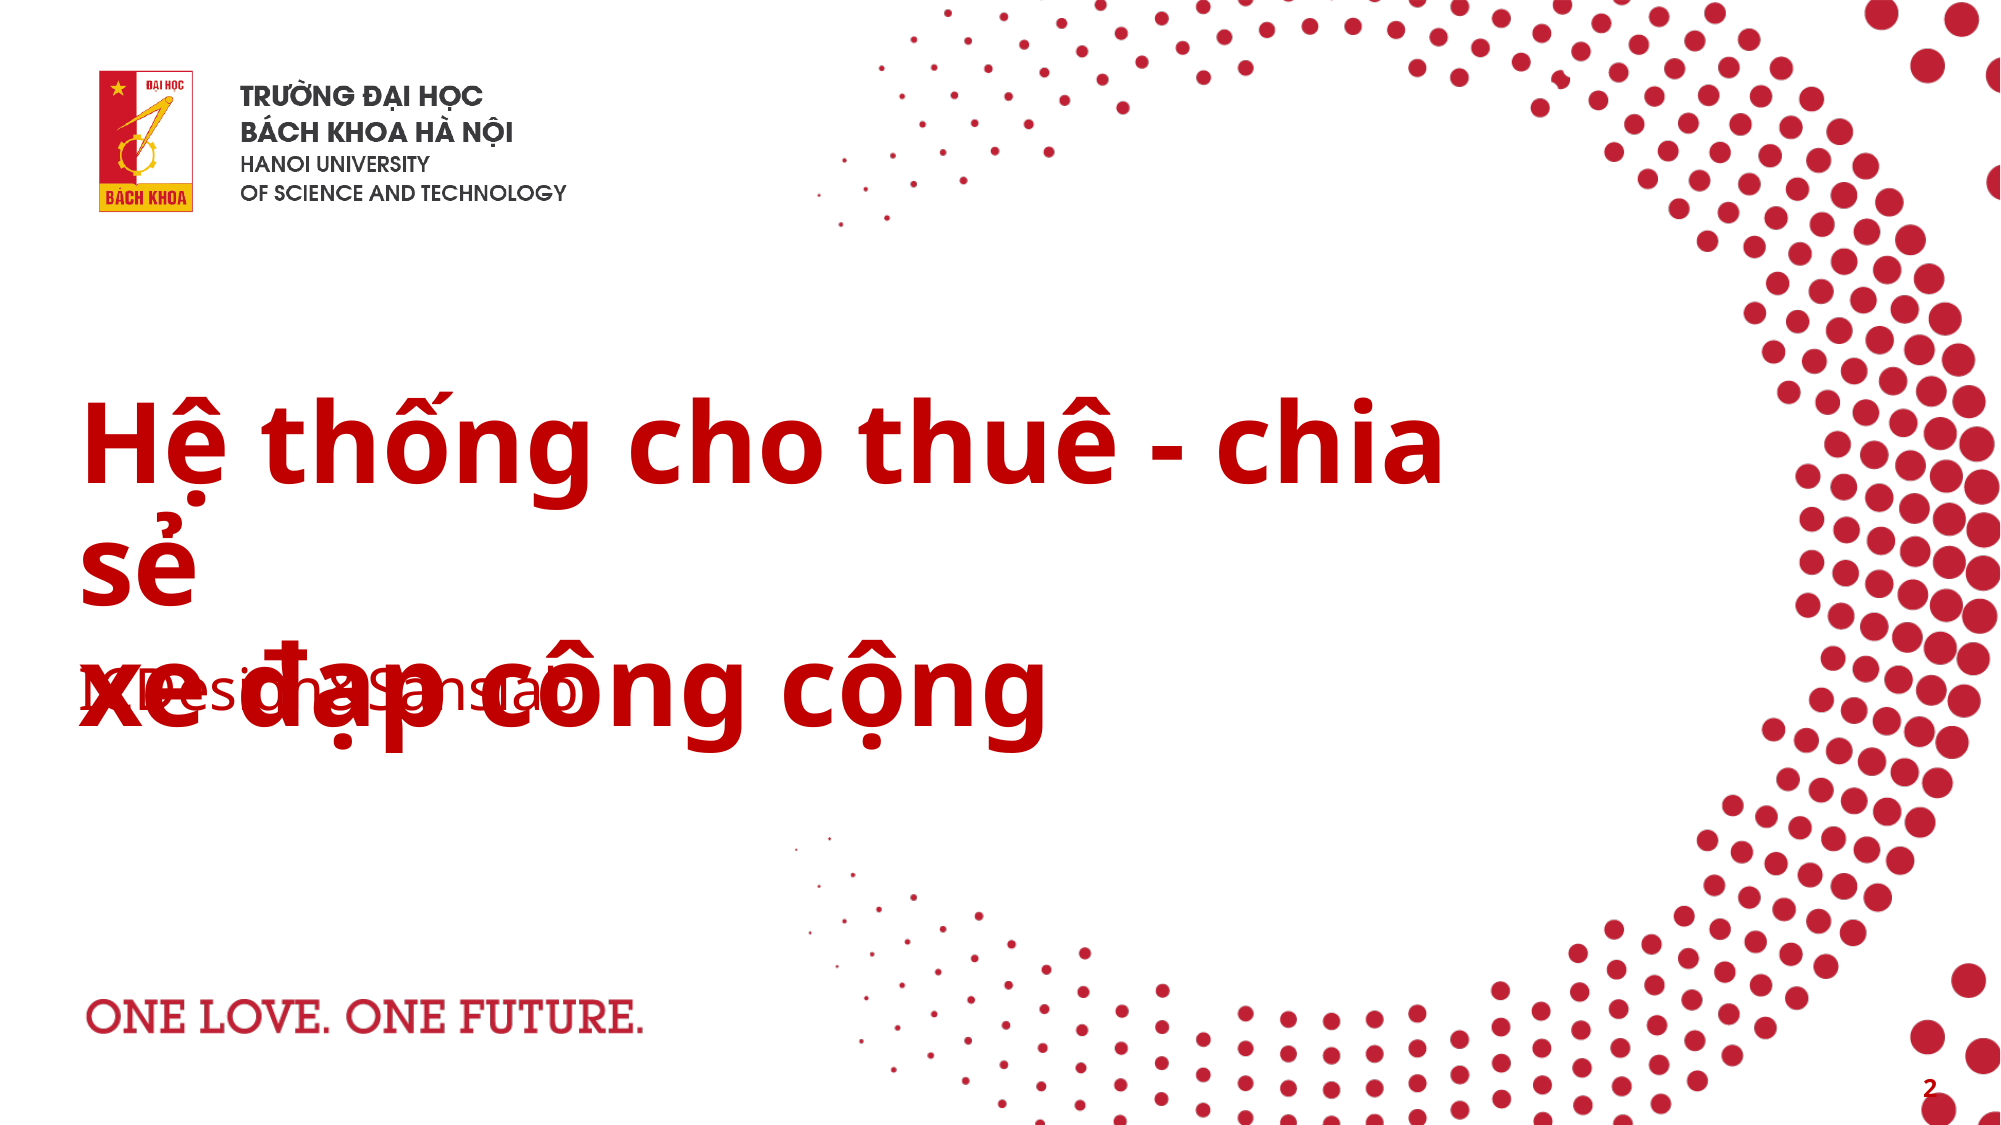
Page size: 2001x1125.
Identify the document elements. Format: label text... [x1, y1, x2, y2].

picture [0, 0, 2001, 1125]
slide_number 2 [1502, 1065, 1953, 1125]
text_box ICDesign&Sanslab [63, 652, 1268, 792]
text_box Hệ thống cho thuê - chia sẻ xe đạp công cộng [63, 378, 1503, 746]
